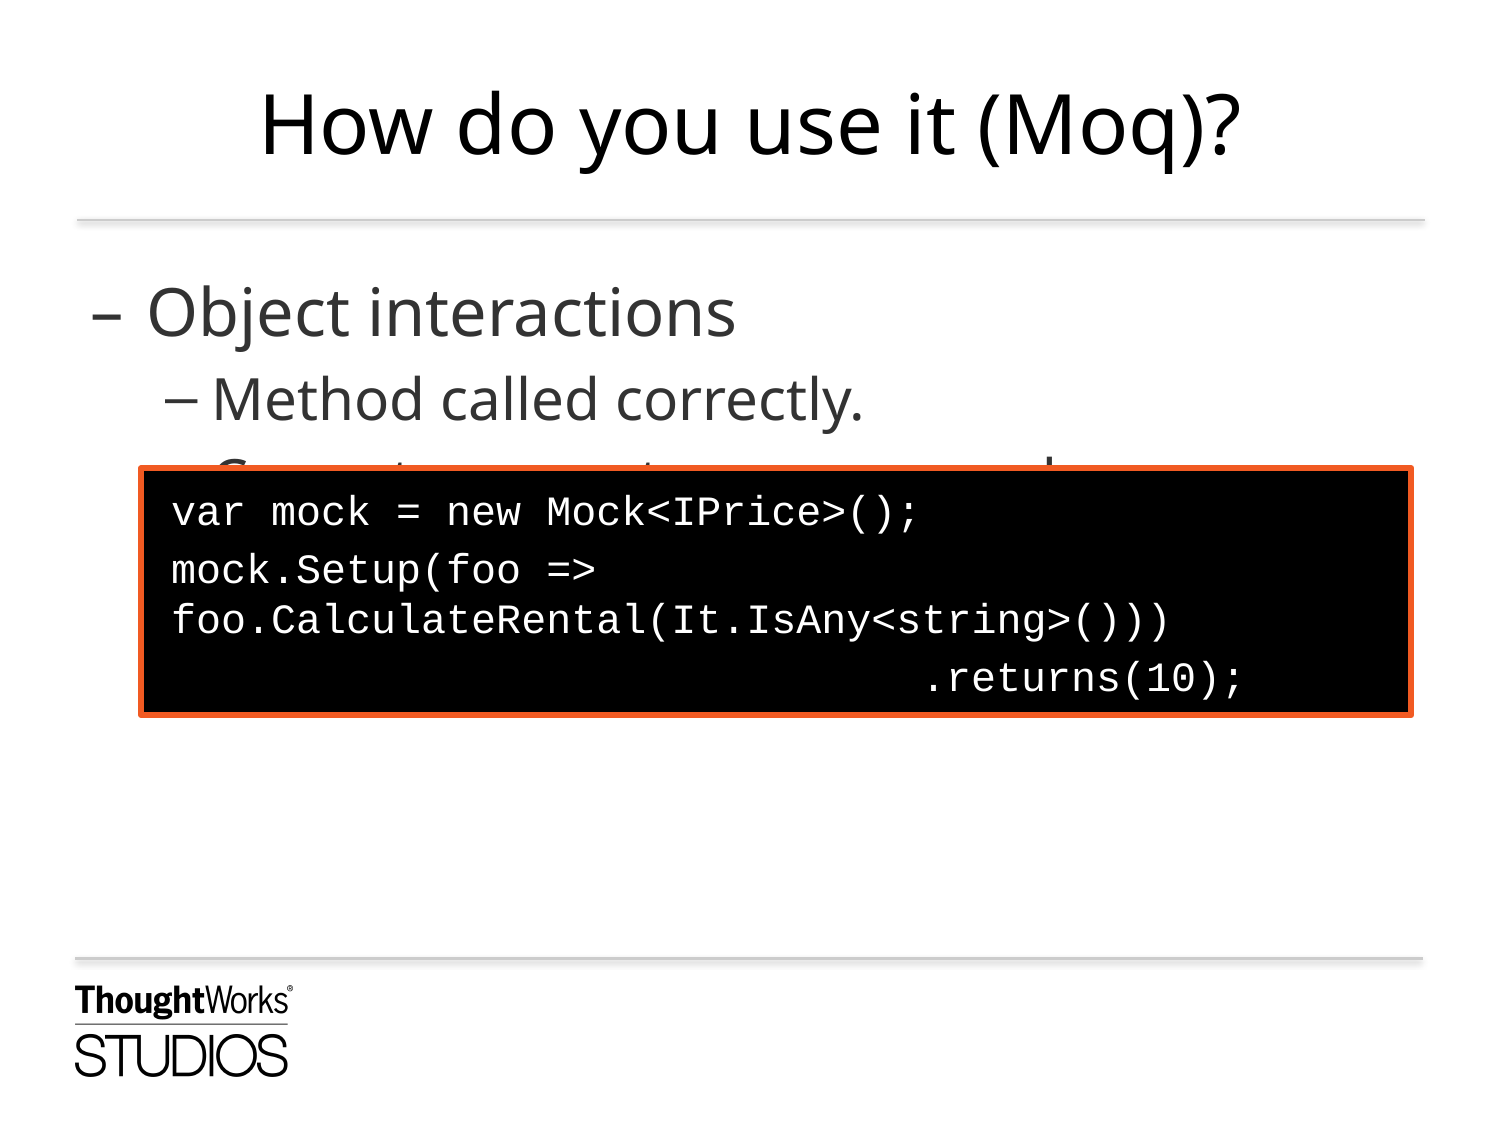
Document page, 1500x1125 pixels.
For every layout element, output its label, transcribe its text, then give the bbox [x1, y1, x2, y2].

title How do you use it (Moq)? [75, 45, 1425, 197]
list Object interactions Method called correctly. Correct parameters are passed. [75, 262, 1425, 948]
picture [75, 985, 293, 1077]
text_box var mock = new Mock<IPrice>(); mock.Setup(foo => foo.CalculateRental(It.IsAny<string>())) .returns(10); [141, 468, 1412, 715]
